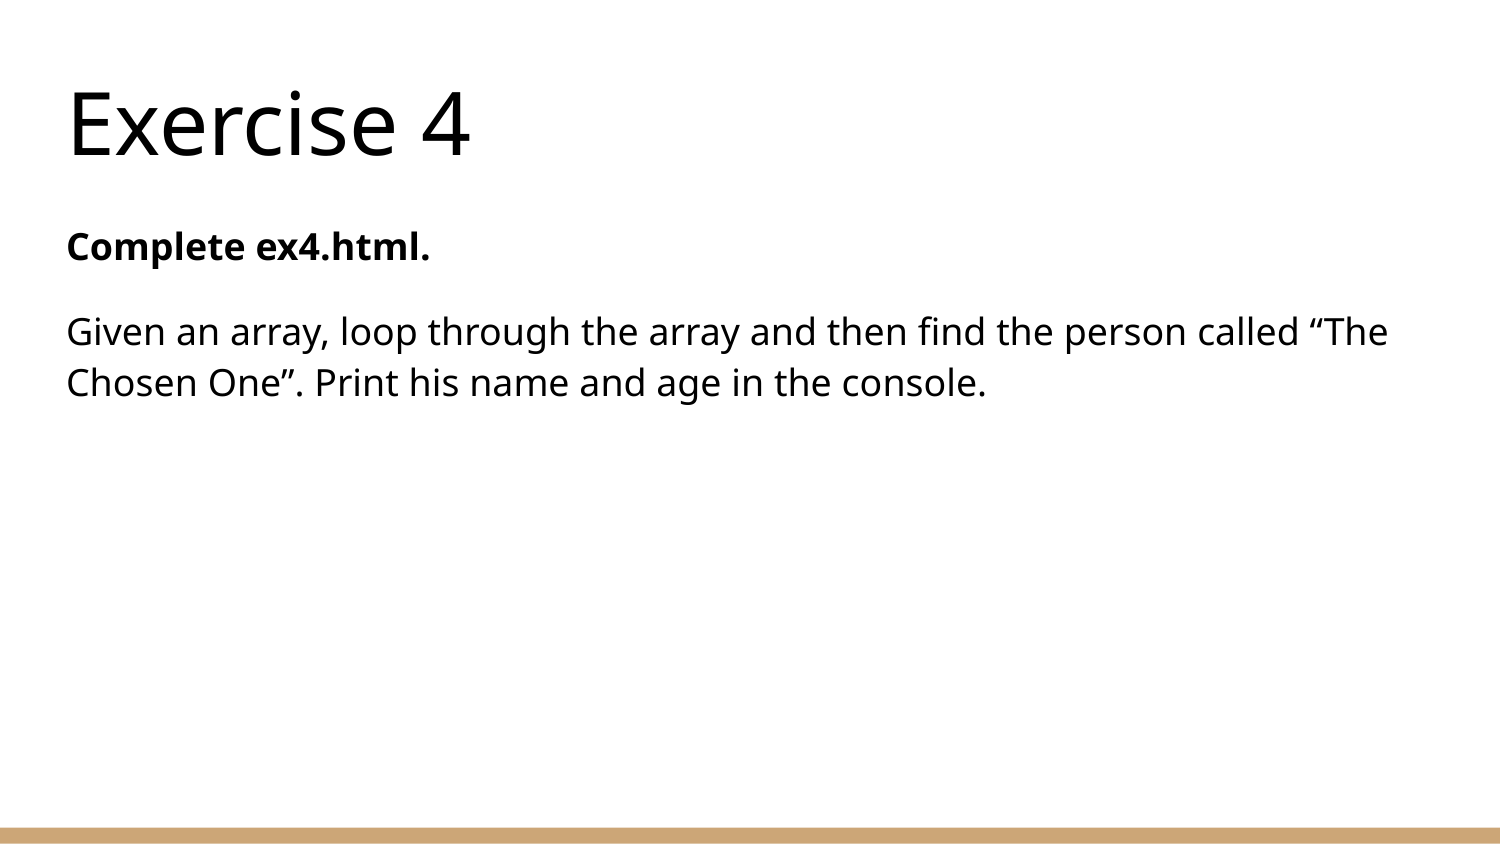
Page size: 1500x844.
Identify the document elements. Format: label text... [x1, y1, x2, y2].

list Complete ex4.html. Given an array, loop through the array and then find the person called “The Chosen One”. Print his name and age in the console. [51, 200, 1449, 752]
title Exercise 4 [51, 51, 1449, 189]
